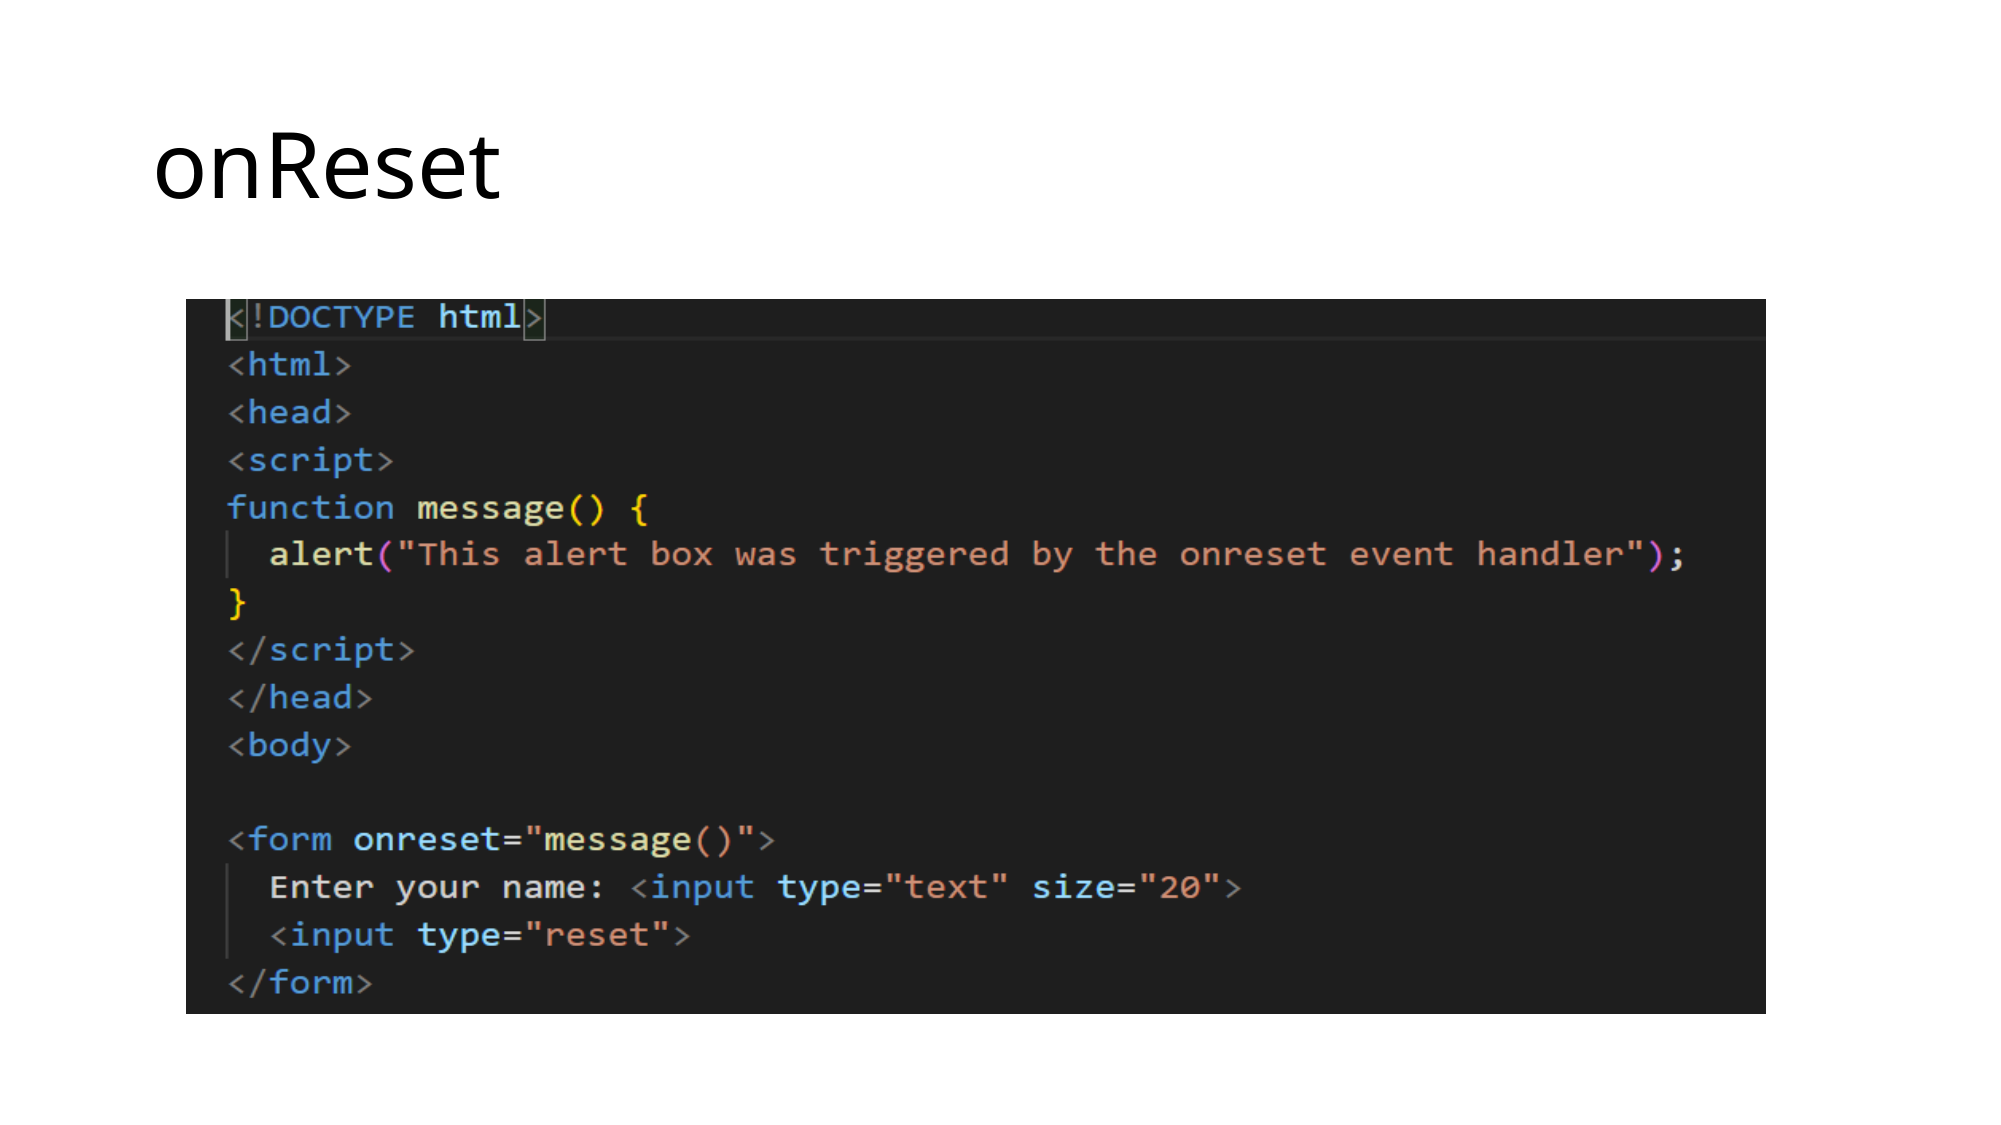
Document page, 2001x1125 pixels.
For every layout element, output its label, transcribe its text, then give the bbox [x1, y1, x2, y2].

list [186, 299, 1766, 1014]
title onReset [137, 59, 1863, 278]
